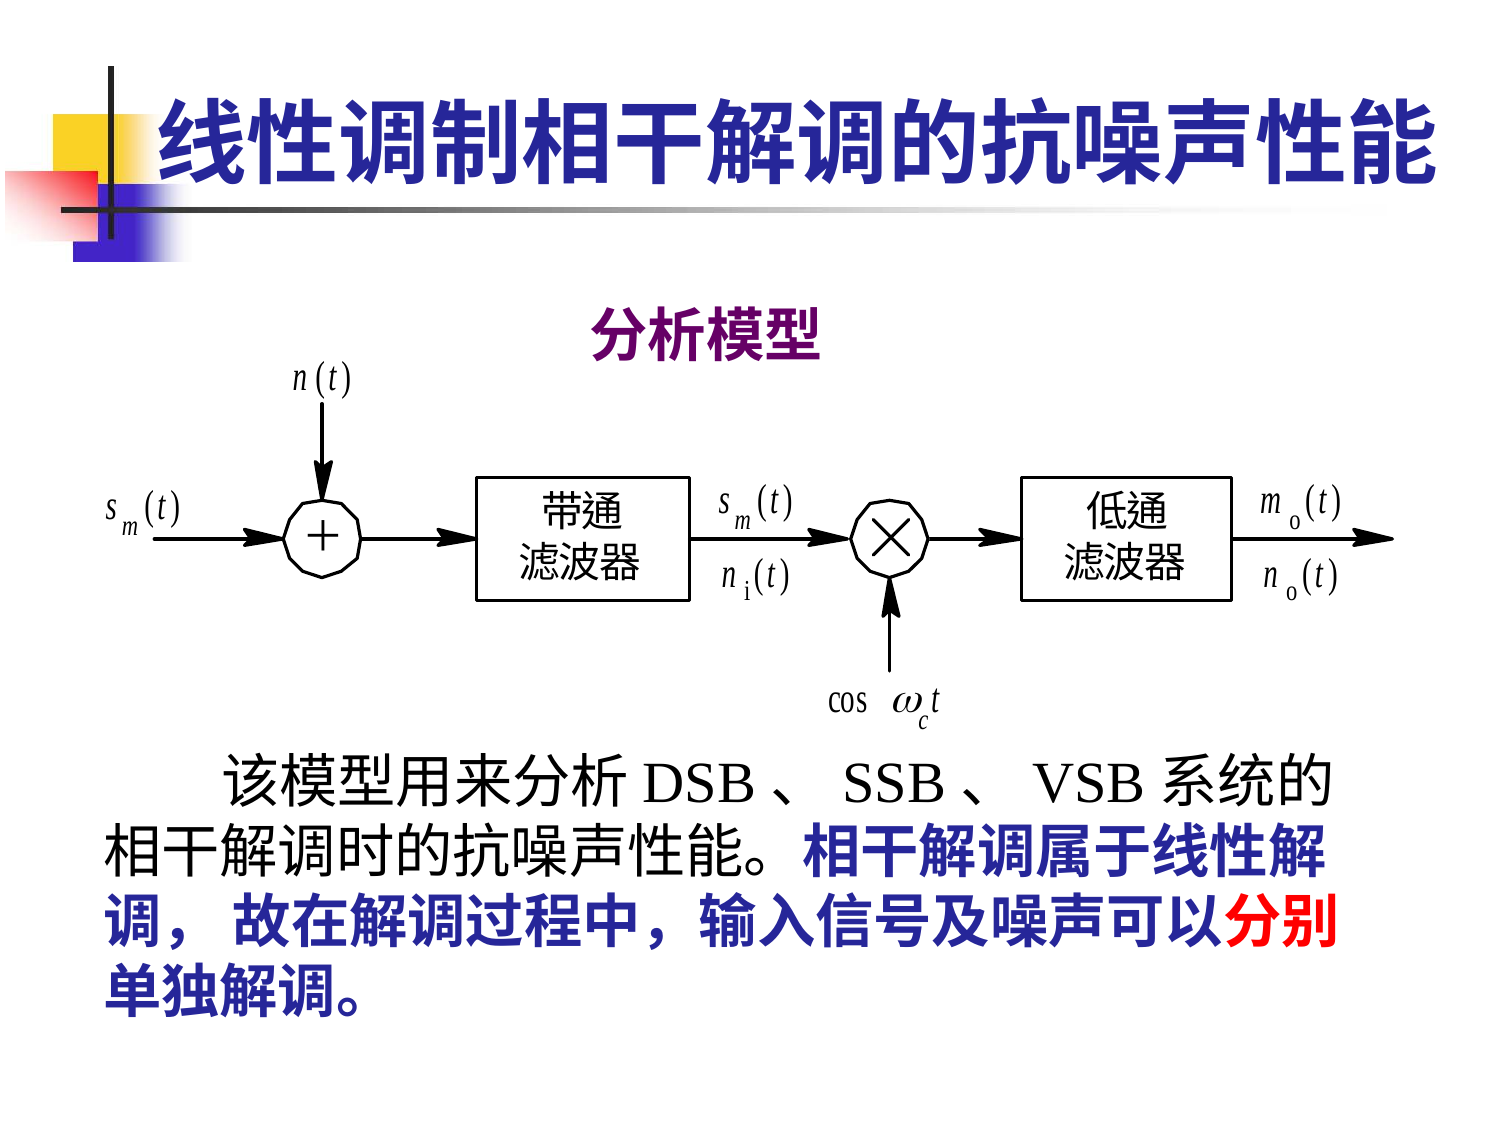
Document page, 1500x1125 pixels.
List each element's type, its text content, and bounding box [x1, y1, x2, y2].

text_box 该模型用来分析DSB、SSB、VSB系统的相干解调时的抗噪声性能。相干解调属于线性解调， 故在解调过程中，输入信号及噪声可以分别单独解调。 [88, 761, 1400, 1032]
picture [5, 66, 1413, 262]
text_box 分析模型 [574, 290, 838, 324]
text_box 线性调制相干解调的抗噪声性能 [135, 83, 1459, 197]
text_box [41, 326, 1470, 752]
